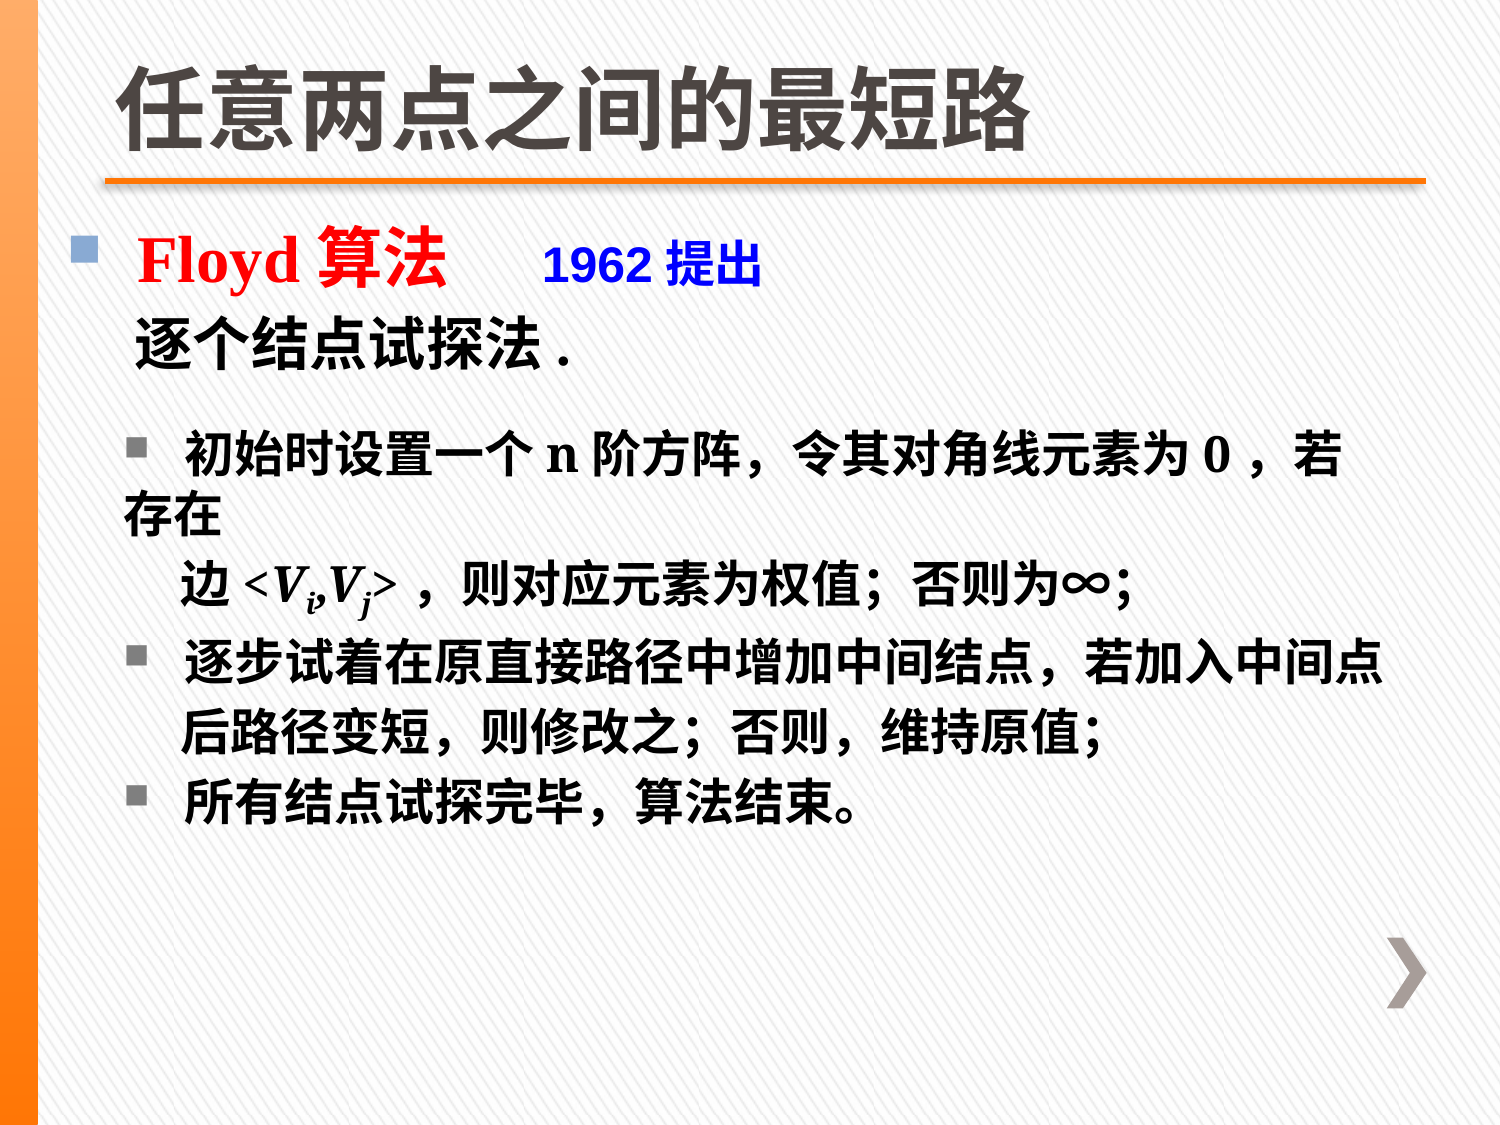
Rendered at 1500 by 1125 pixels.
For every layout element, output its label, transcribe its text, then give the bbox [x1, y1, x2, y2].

text_box 5 [0, 281, 37, 285]
title 任意两点之间的最短路 [99, 0, 1422, 170]
text_box 初始时设置一个n阶方阵，令其对角线元素为0，若存在 边<Vi,Vj>，则对应元素为权值；否则为∞； 逐步试着在原直接路径中增加中间结点，若加入中间点 后路径变短，则修改之；否则，维持原值； 所有结点试探完毕，算法结束。 [33, 414, 1407, 838]
text_box Floyd算法 1962提出 逐个结点试探法. [53, 208, 1500, 385]
